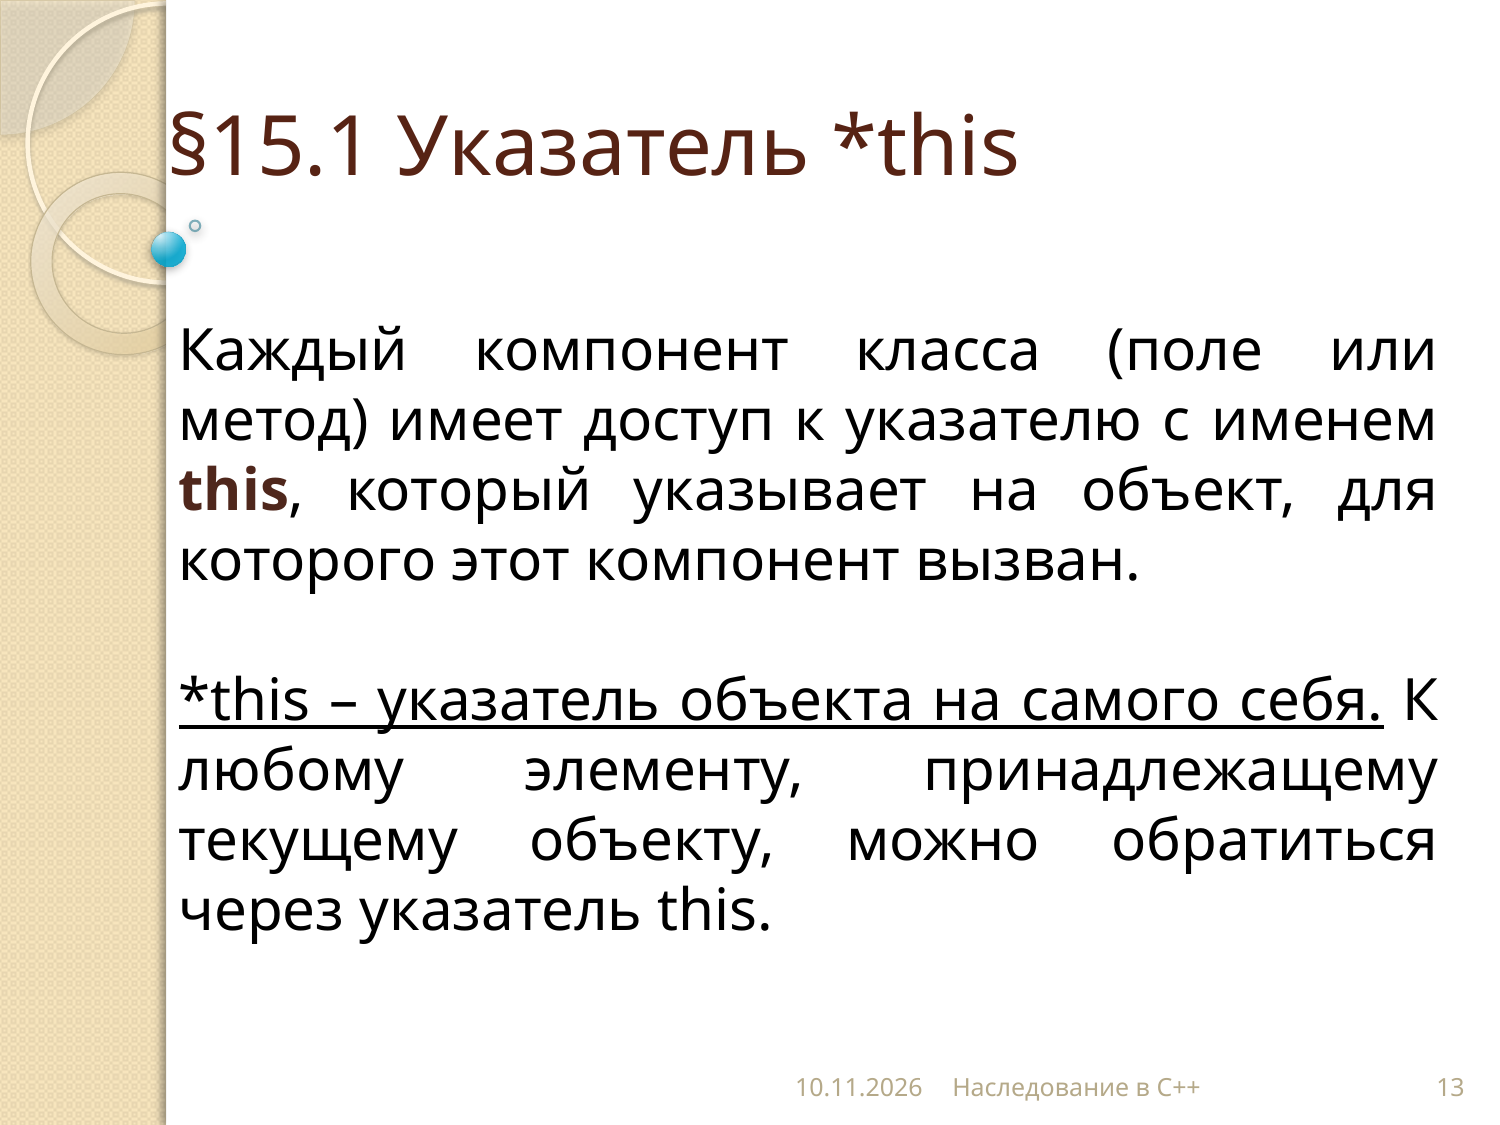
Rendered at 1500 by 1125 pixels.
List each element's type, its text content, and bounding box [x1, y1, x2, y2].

footer Наследование в С++ [937, 1034, 1413, 1113]
title §15.1 Указатель *this [152, 70, 1438, 200]
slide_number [587, 1034, 937, 1113]
slide_number 13 [1413, 1034, 1488, 1113]
text_box Каждый компонент класса (поле или метод) имеет доступ к указателю с именем this, который указывает на объект, для которого этот компонент вызван. *this – указатель объекта на самого себя. К любому элементу, принадлежащему текущему объекту, можно обратиться через указатель this. [163, 304, 1453, 950]
